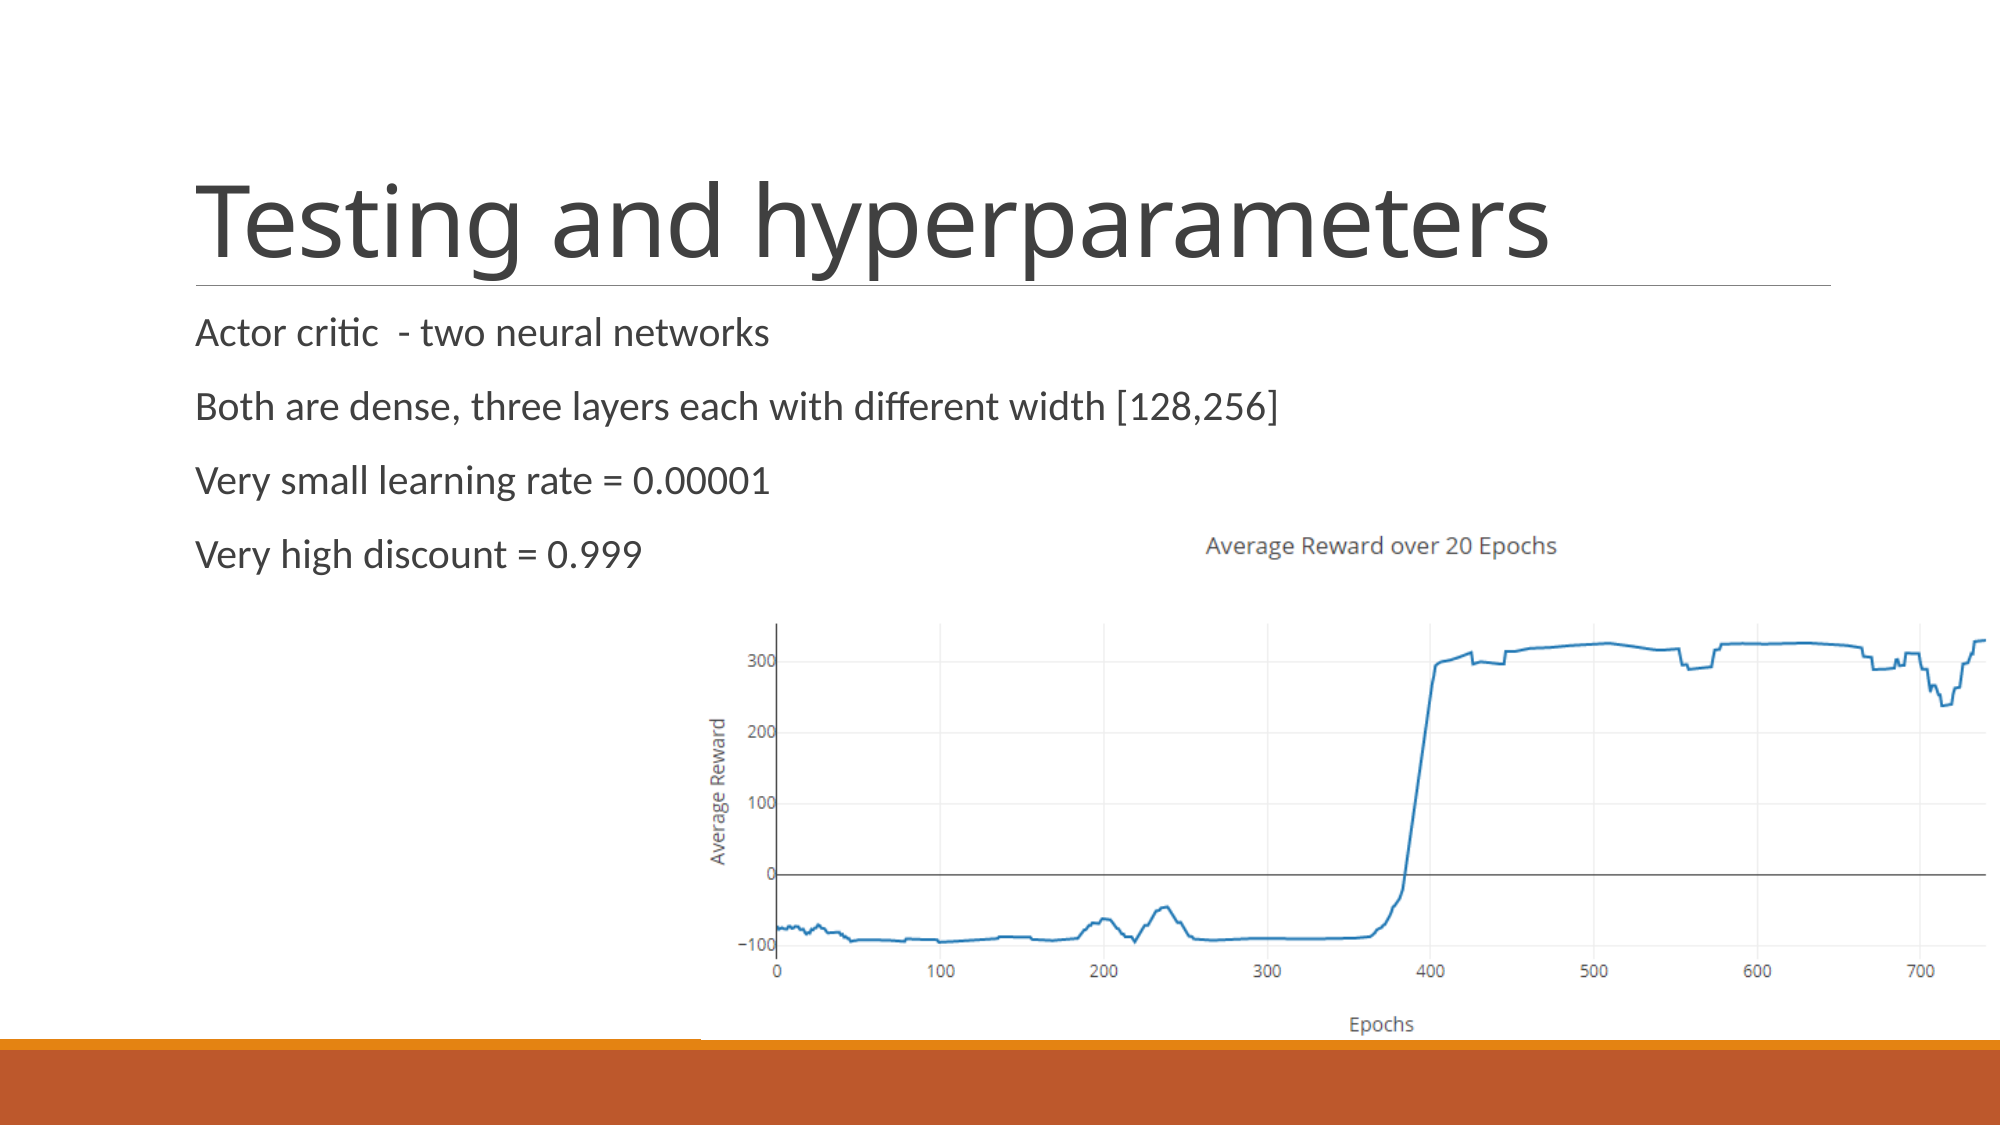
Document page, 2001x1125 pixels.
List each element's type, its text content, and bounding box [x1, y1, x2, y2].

picture [700, 518, 2000, 1040]
list Actor critic - two neural networks Both are dense, three layers each with different width [128,256] Very small learning rate = 0.00001 Very high discount = 0.999 [180, 302, 1830, 963]
title Testing and hyperparameters [180, 47, 1830, 285]
